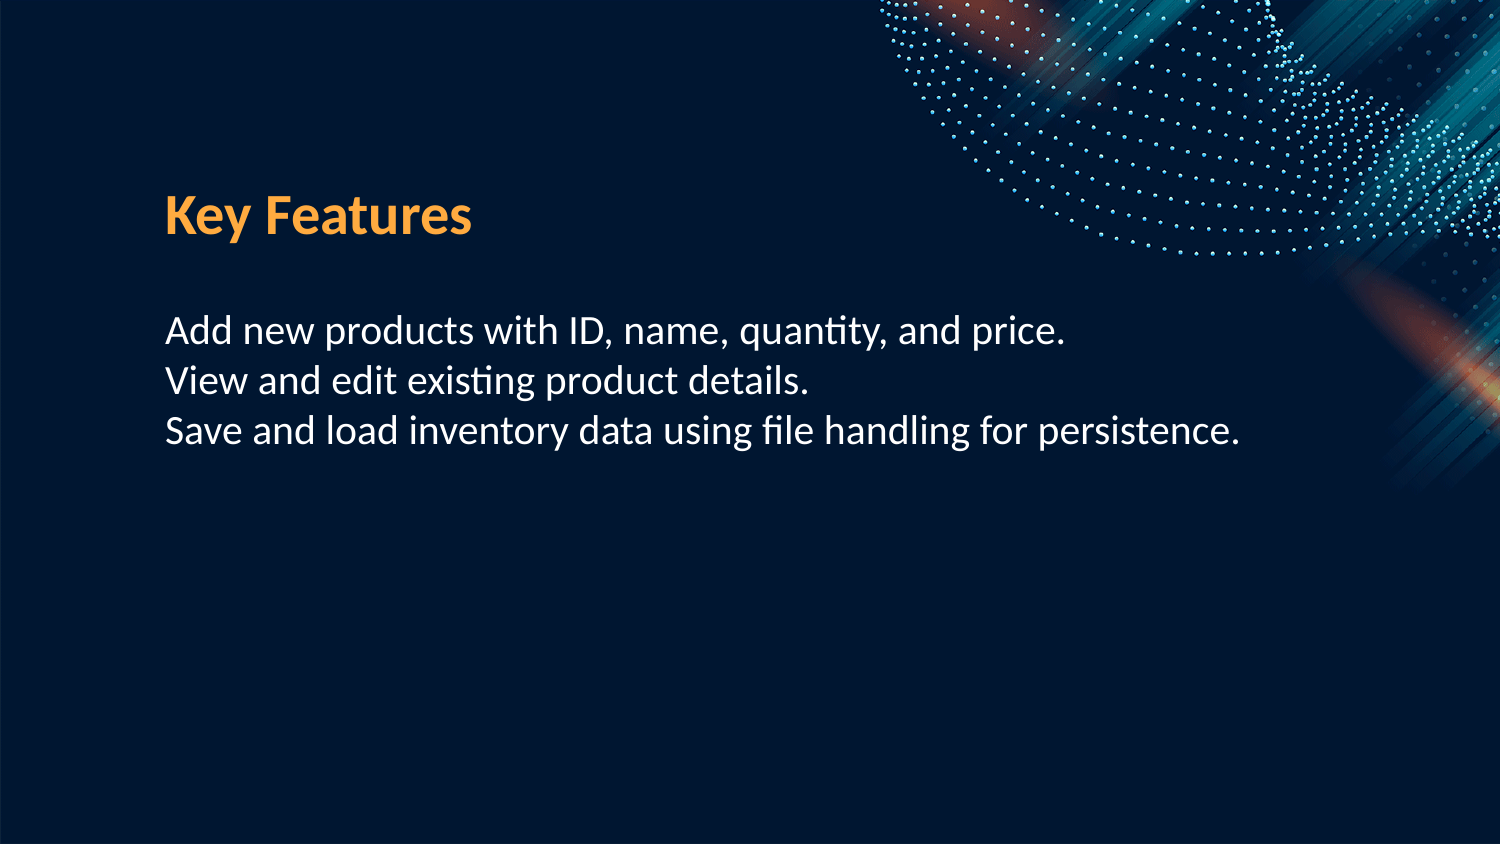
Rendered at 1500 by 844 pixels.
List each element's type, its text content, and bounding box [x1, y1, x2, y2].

text_box Add new products with ID, name, quantity, and price. View and edit existing product details. Save and load inventory data using file handling for persistence. [149, 295, 1350, 461]
text_box Key Features [149, 168, 1350, 254]
